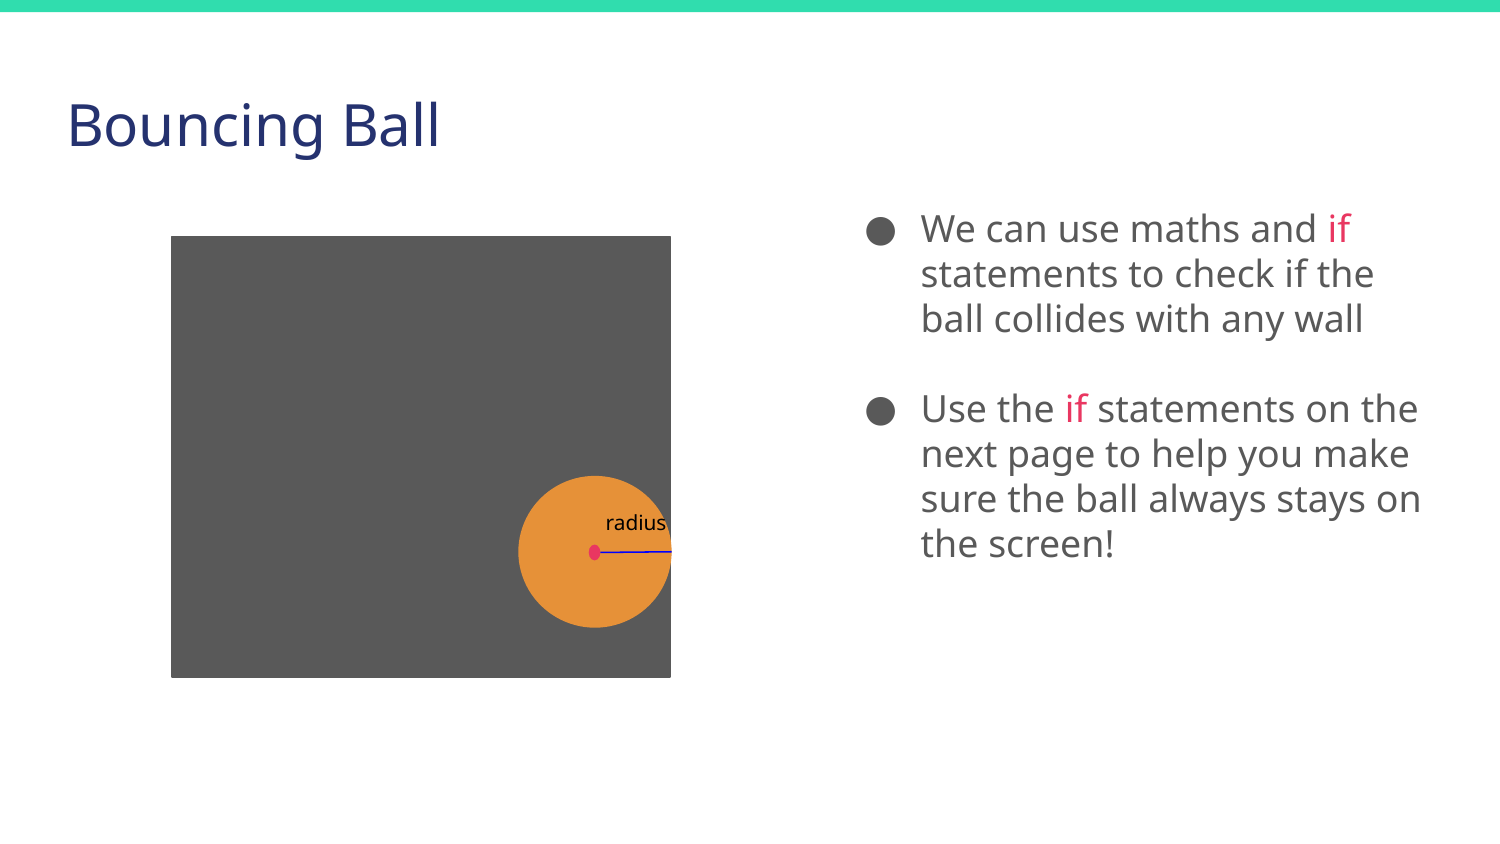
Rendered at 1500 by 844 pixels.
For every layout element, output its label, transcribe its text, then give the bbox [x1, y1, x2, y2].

text_box [518, 475, 672, 628]
title Bouncing Ball [51, 72, 1449, 167]
text_box [172, 236, 670, 678]
text_box We can use maths and if statements to check if the ball collides with any wall Use the if statements on the next page to help you make sure the ball always stays on the screen! [830, 189, 1449, 625]
text_box [588, 547, 601, 561]
text_box radius [579, 496, 693, 547]
